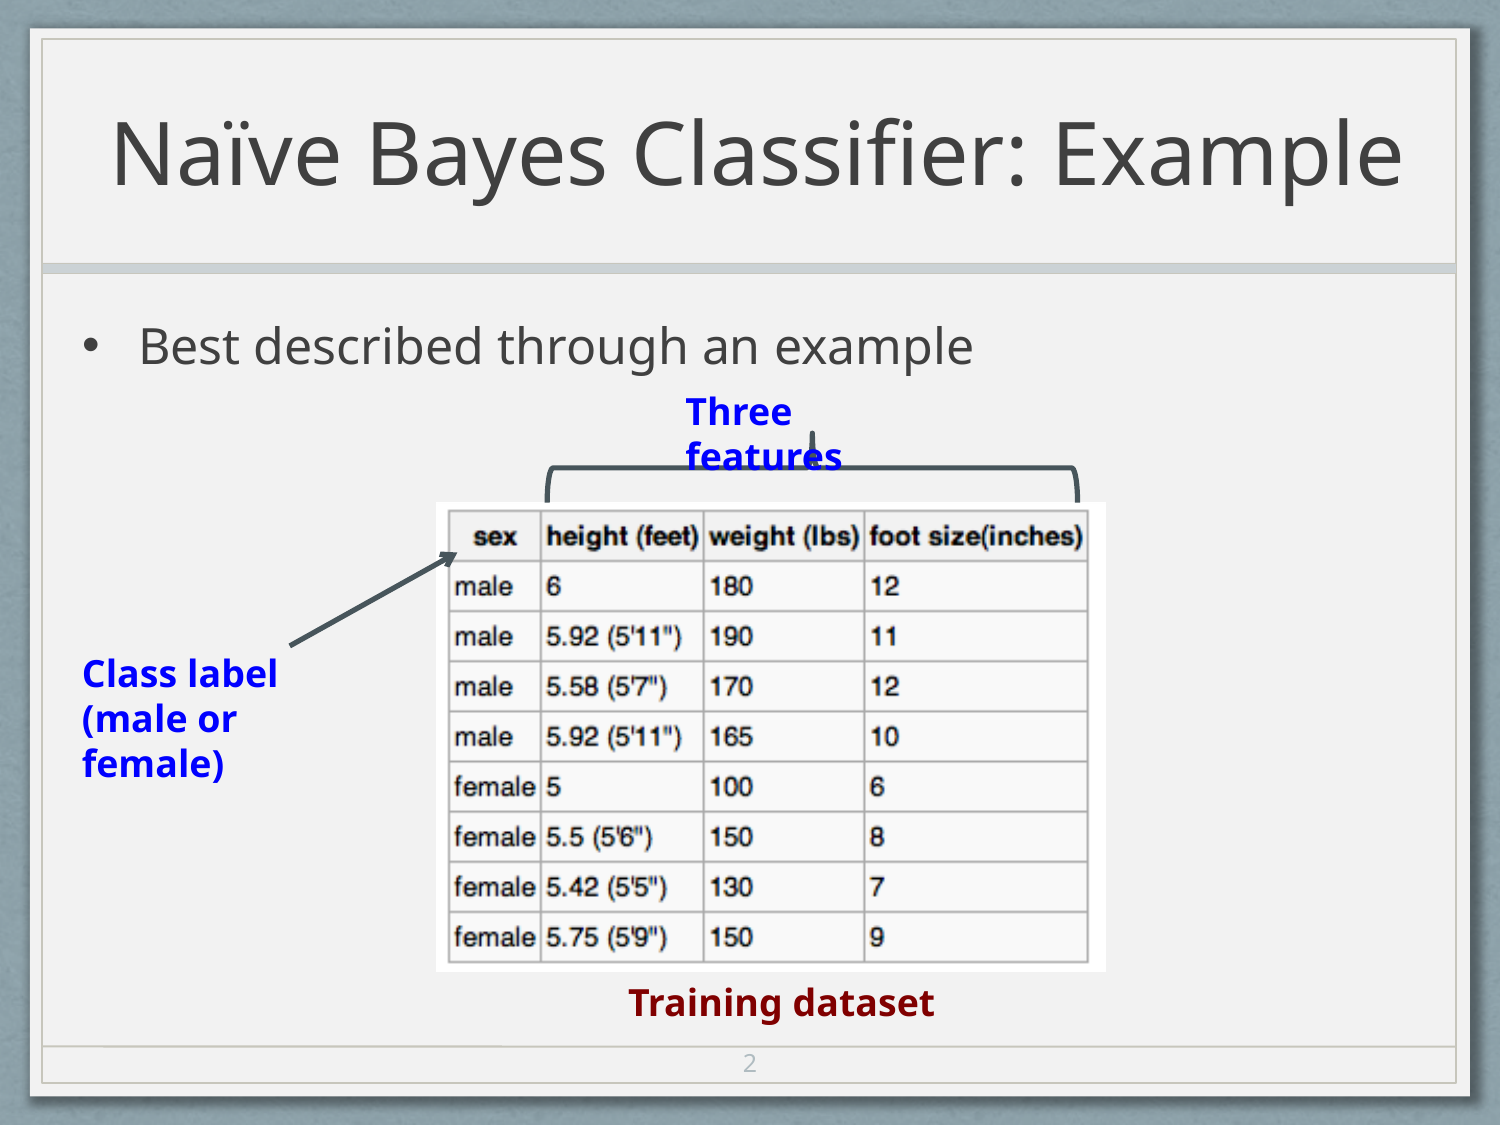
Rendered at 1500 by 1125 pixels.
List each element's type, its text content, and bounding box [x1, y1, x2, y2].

list Best described through an example [67, 306, 1408, 398]
slide_number 2 [687, 1042, 813, 1088]
text_box Three features [670, 380, 973, 485]
title Naïve Bayes Classifier: Example [67, 40, 1449, 260]
picture [436, 502, 1106, 972]
text_box Training dataset [613, 983, 966, 1031]
text_box Class label (male or female) [67, 642, 369, 793]
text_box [289, 551, 458, 647]
text_box [544, 465, 1080, 494]
